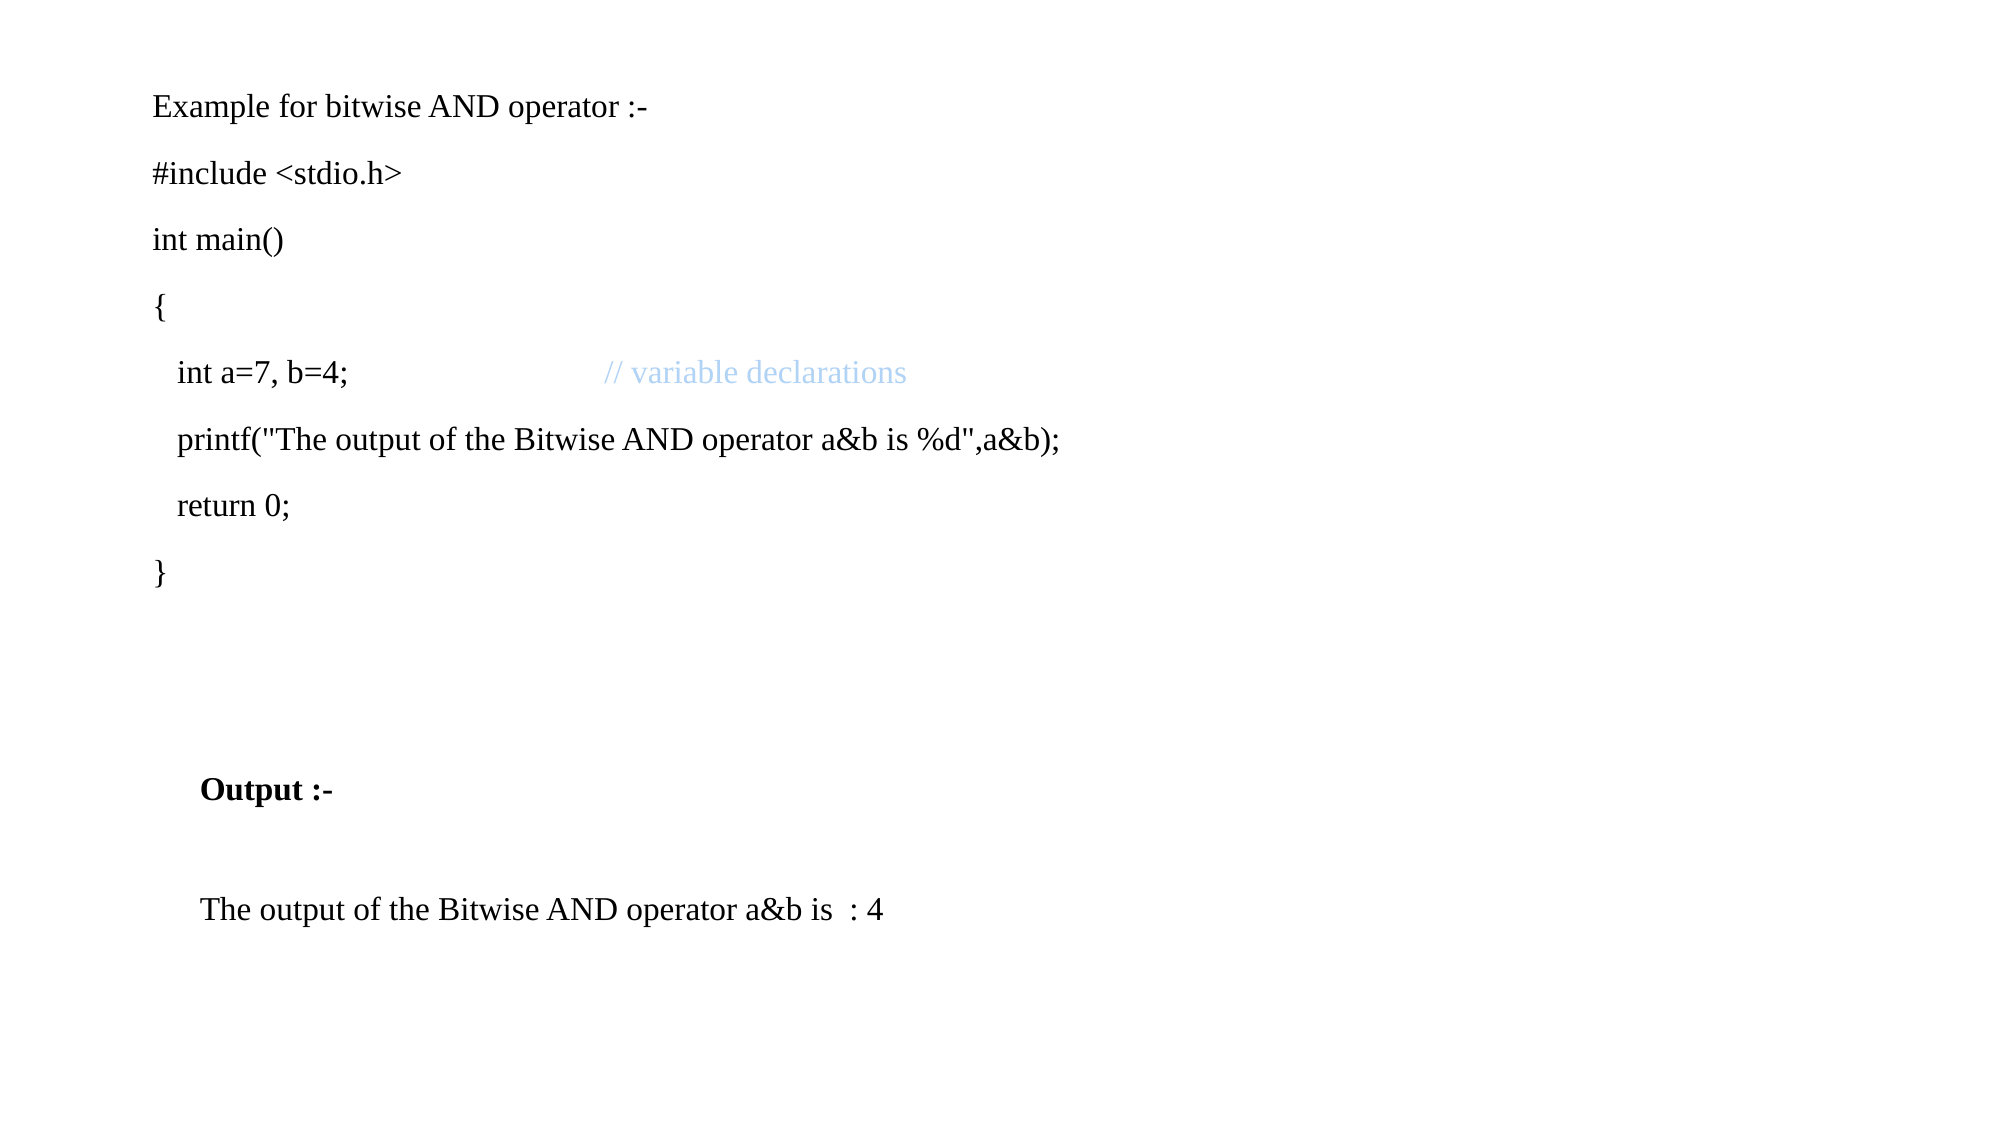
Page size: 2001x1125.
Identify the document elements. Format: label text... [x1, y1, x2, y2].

list Example for bitwise AND operator :- #include <stdio.h> int main() { int a=7, b=4; // variable declarations printf("The output of the Bitwise AND operator a&b is %d",a&b); return 0; } [137, 56, 1863, 1014]
text_box Output :- The output of the Bitwise AND operator a&b is : 4 [185, 739, 1394, 934]
